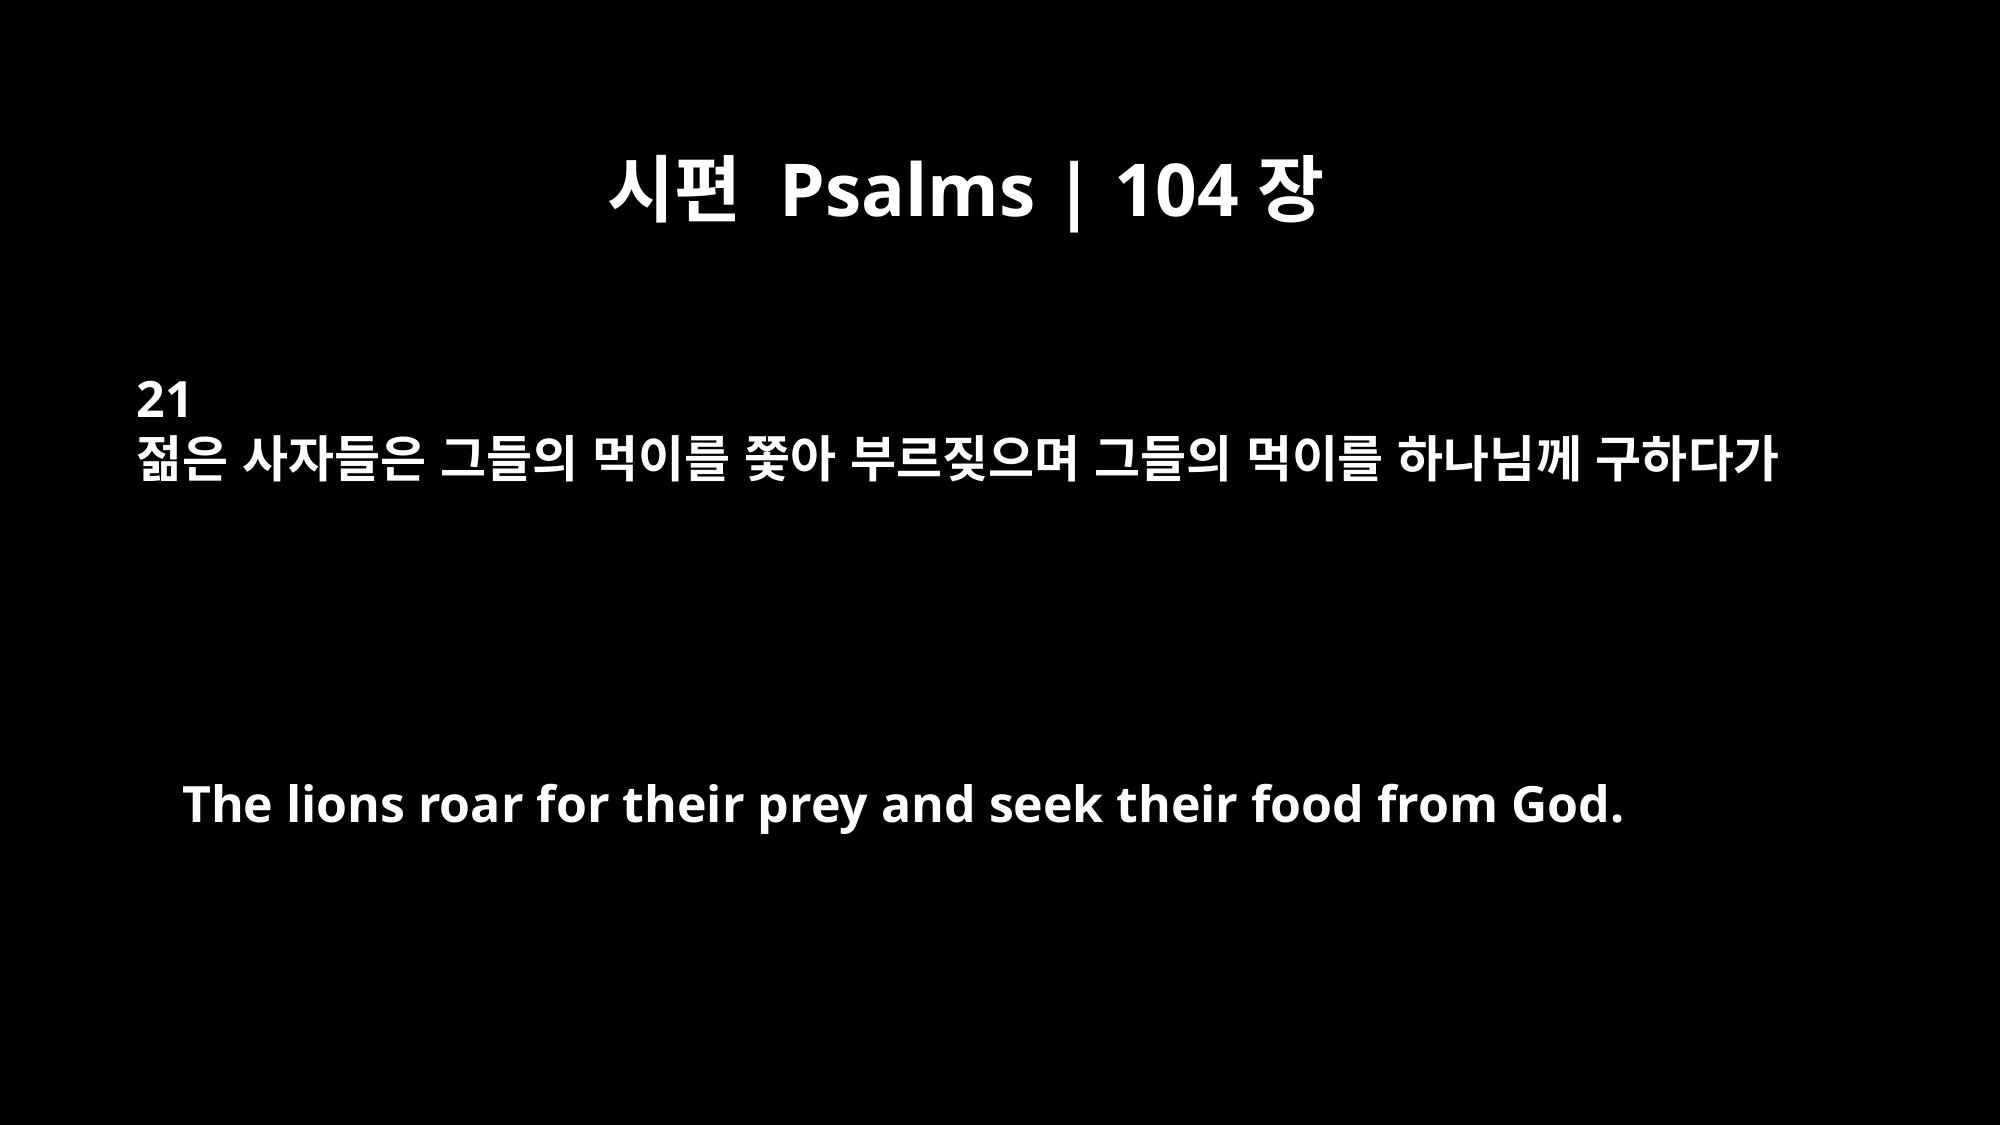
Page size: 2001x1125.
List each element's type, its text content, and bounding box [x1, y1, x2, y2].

text_box 21 젊은 사자들은 그들의 먹이를 쫓아 부르짖으며 그들의 먹이를 하나님께 구하다가 [121, 359, 1796, 495]
text_box 시편 Psalms | 104장 [592, 136, 1340, 239]
text_box The lions roar for their prey and seek their food from God. [167, 764, 1641, 840]
